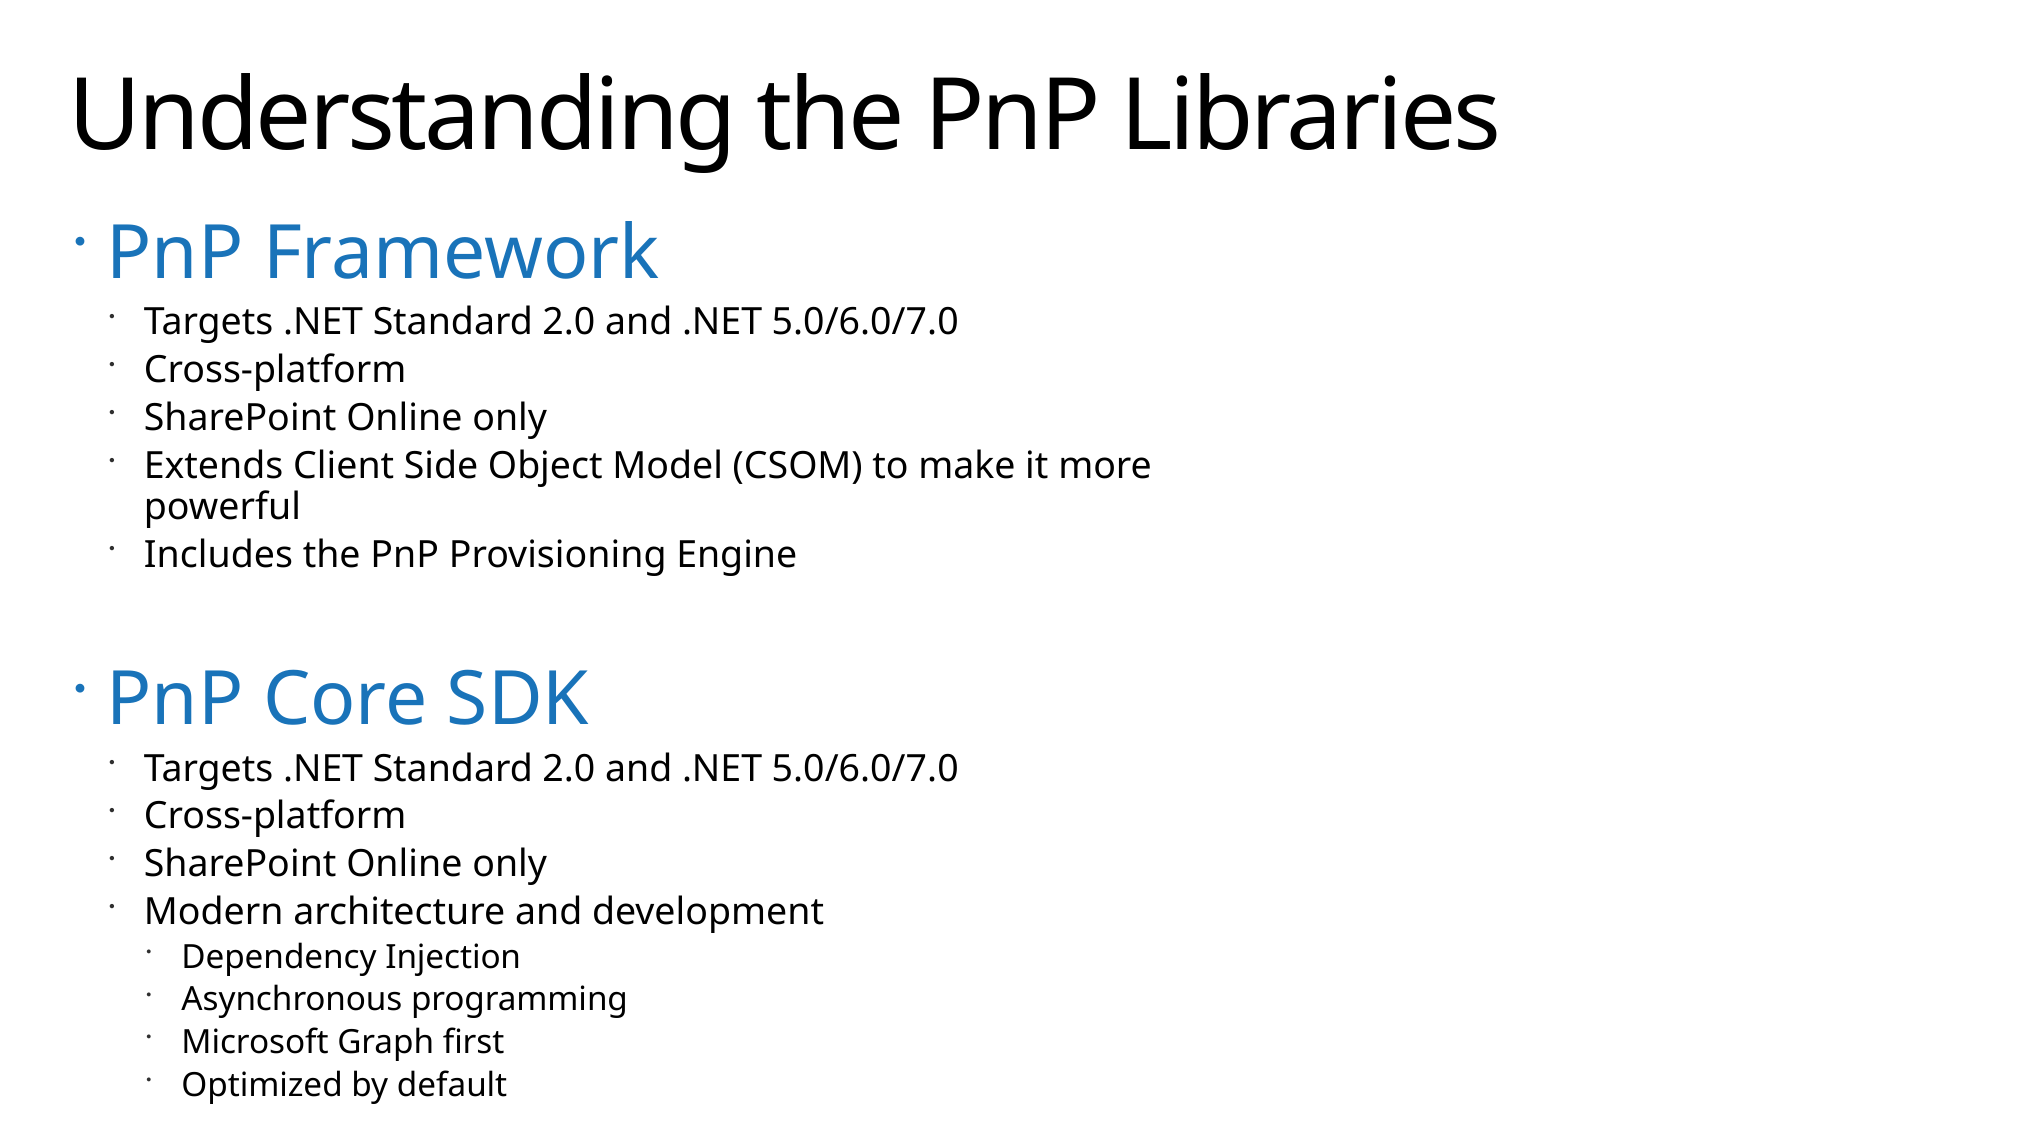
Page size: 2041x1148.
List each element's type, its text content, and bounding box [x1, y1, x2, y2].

title Understanding the PnP Libraries [45, 48, 1996, 199]
list PnP Framework Targets .NET Standard 2.0 and .NET 5.0/6.0/7.0 Cross-platform SharePoint Online only Extends Client Side Object Model (CSOM) to make it more powerful Includes the PnP Provisioning Engine PnP Core SDK Targets .NET Standard 2.0 and .NET 5.0/6.0/7.0 Cross-platform SharePoint Online only Modern architecture and development Dependency Injection Asynchronous programming Microsoft Graph first Optimized by default [45, 199, 1336, 1089]
